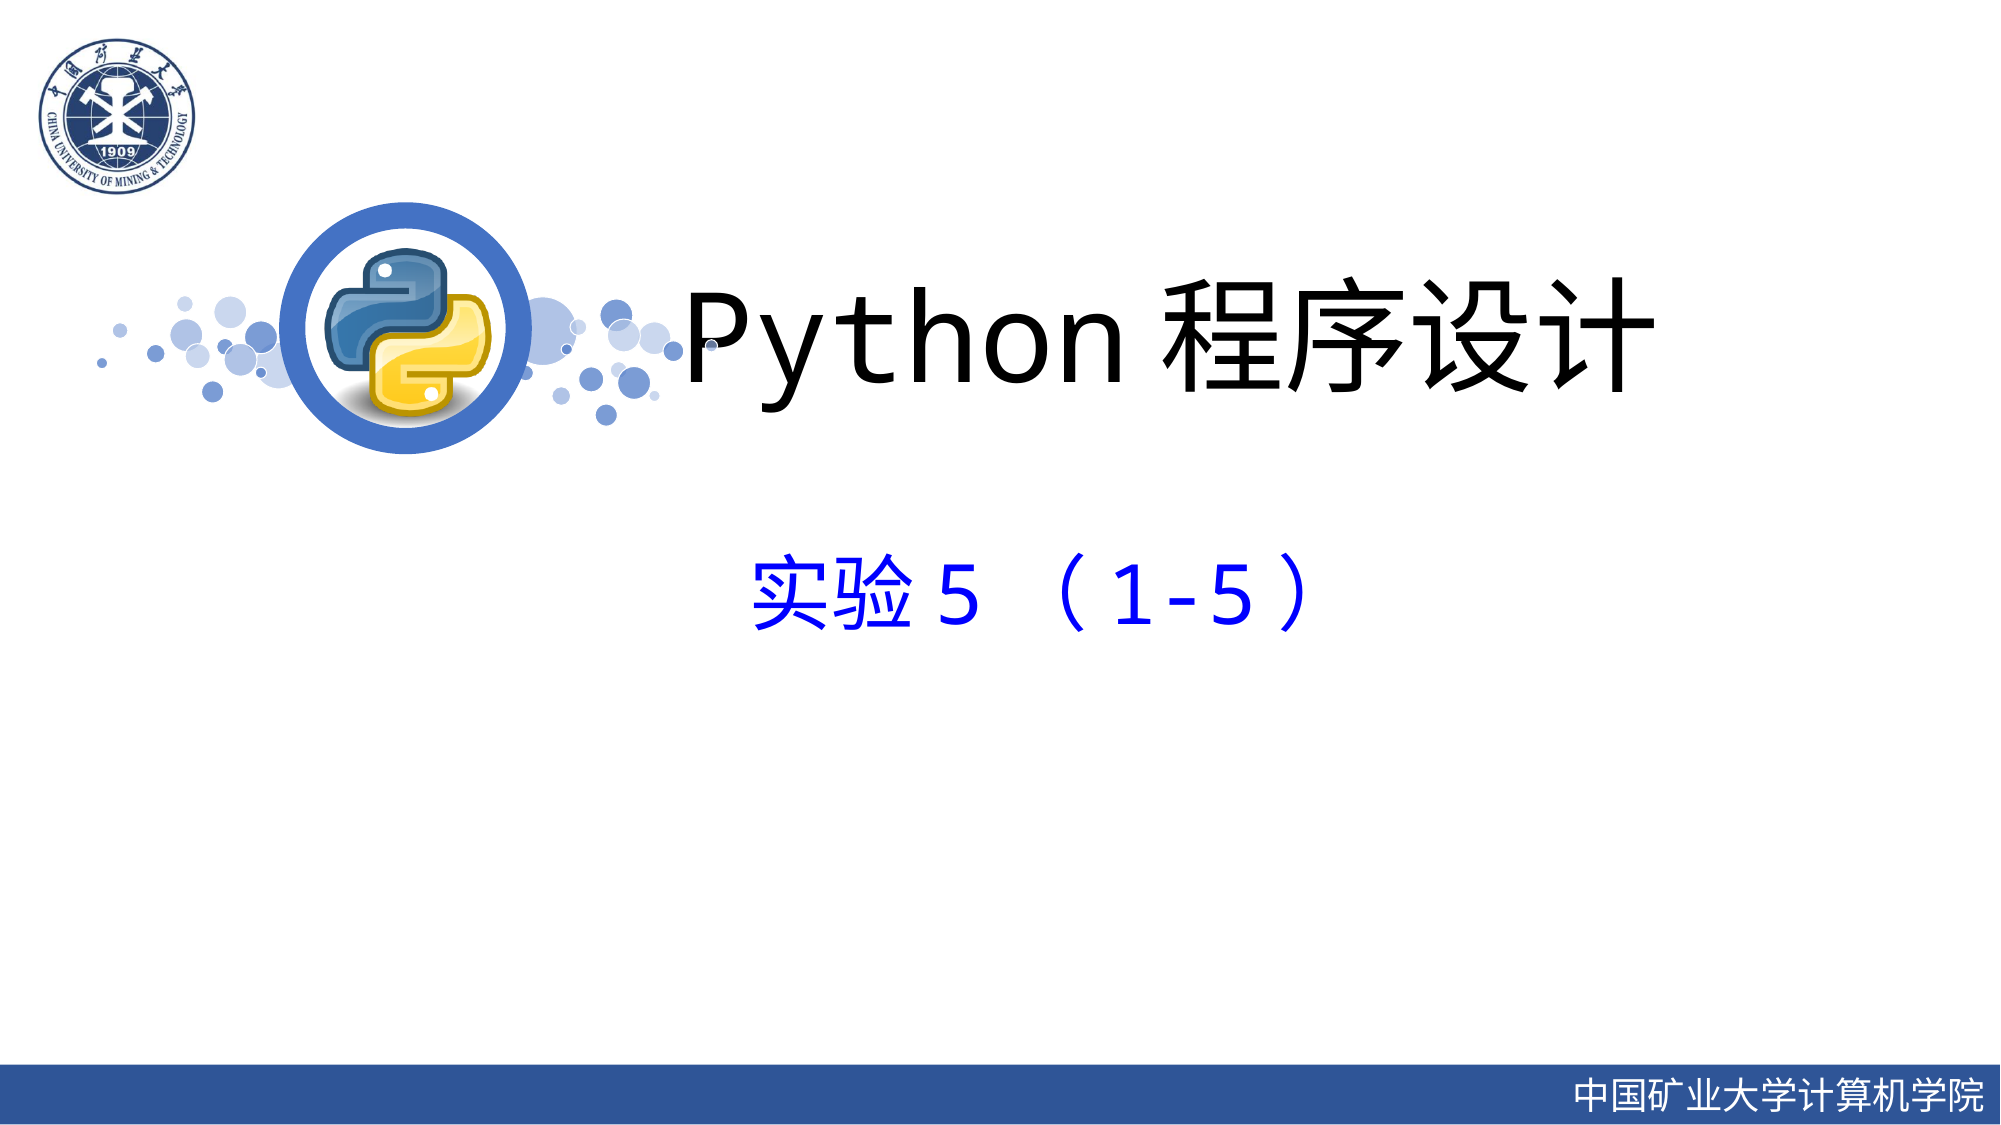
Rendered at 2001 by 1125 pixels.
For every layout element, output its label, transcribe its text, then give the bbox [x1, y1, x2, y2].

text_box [96, 202, 718, 455]
text_box 实验5（1-5） [542, 533, 1567, 649]
title Python程序设计 [718, 216, 1732, 418]
picture [35, 37, 198, 196]
text_box 中国矿业大学计算机学院 [0, 1064, 2000, 1125]
